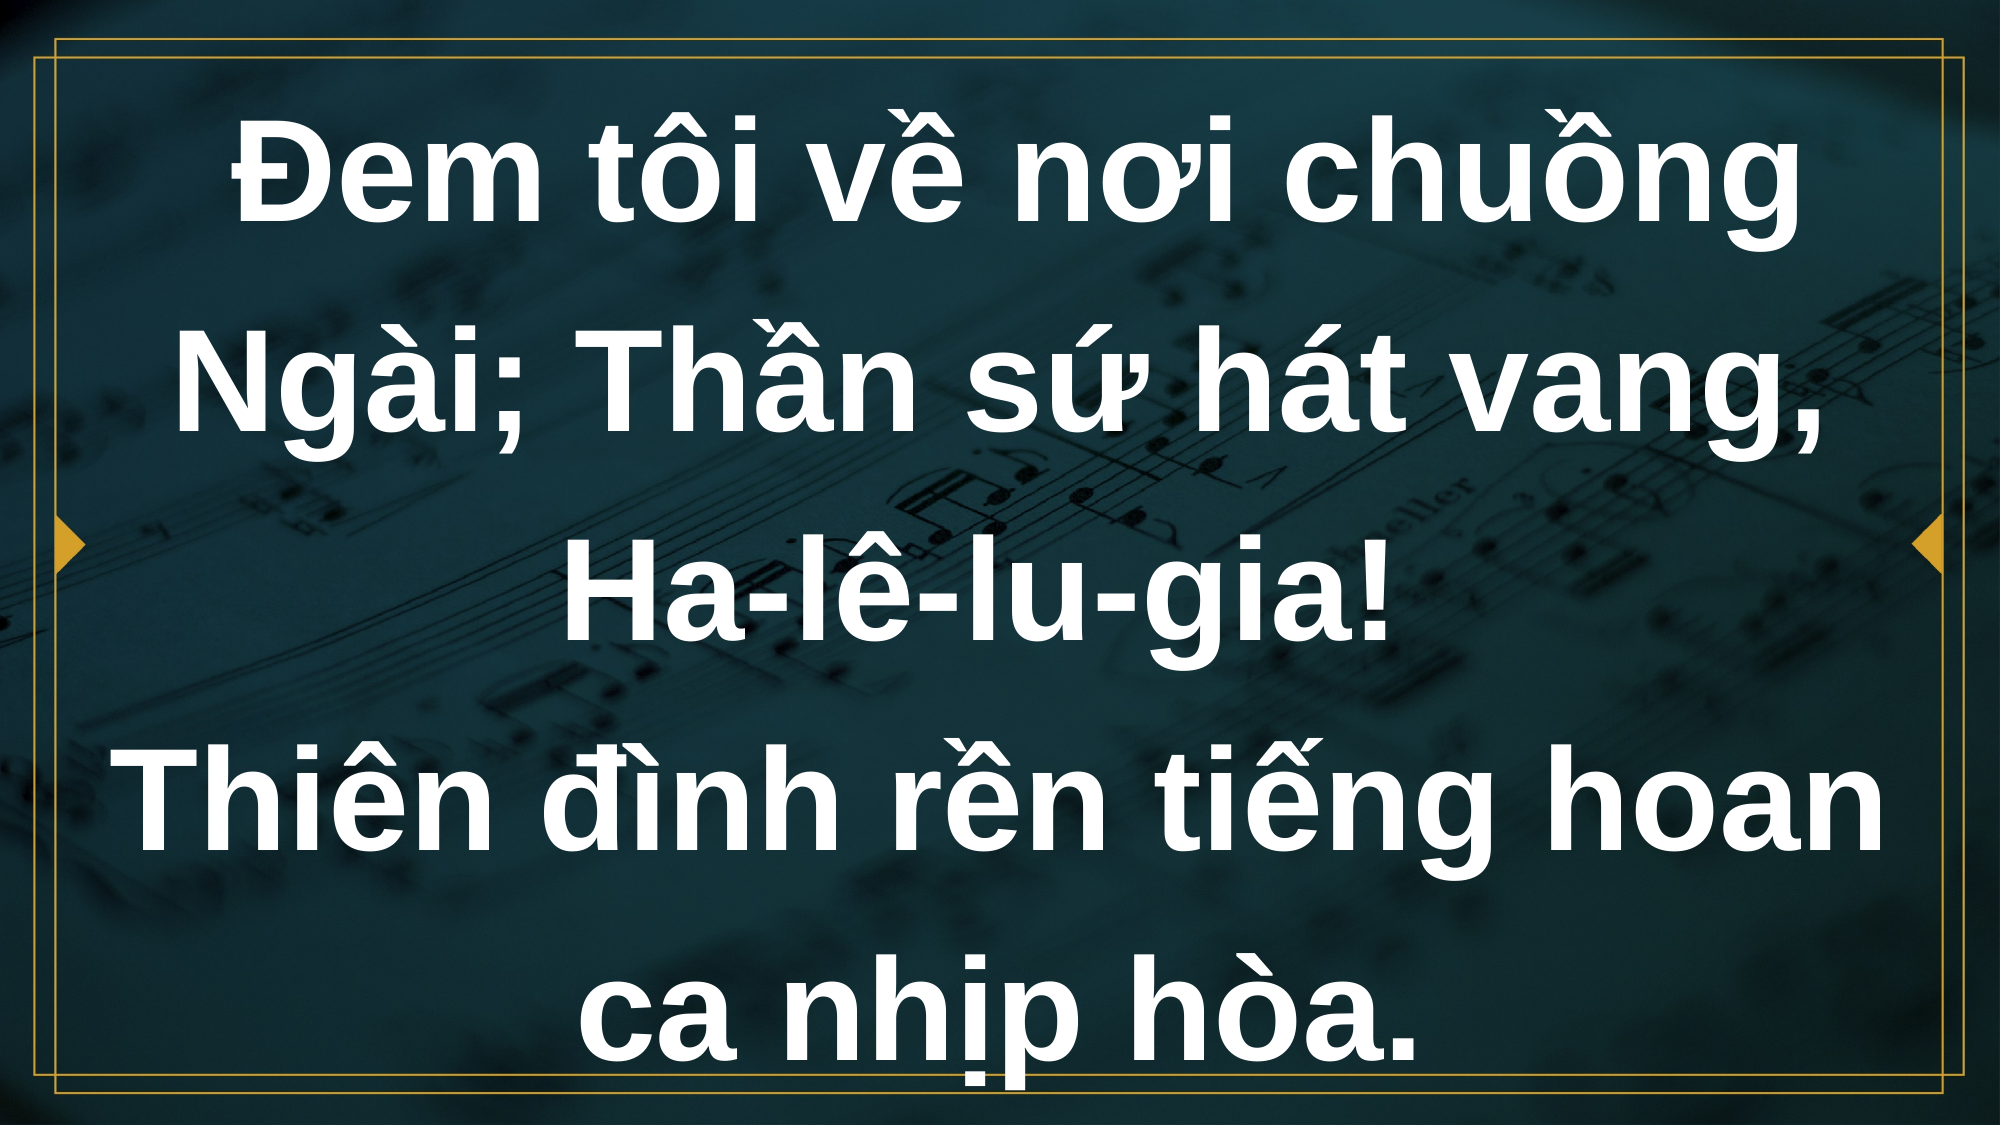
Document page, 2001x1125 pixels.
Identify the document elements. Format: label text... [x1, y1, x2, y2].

picture [0, 0, 2000, 1125]
title Đem tôi về nơi chuồng Ngài; Thần sứ hát vang, Ha-lê-lu-gia! Thiên đình rền tiếng hoan ca nhịp hòa. [55, 53, 1945, 1077]
